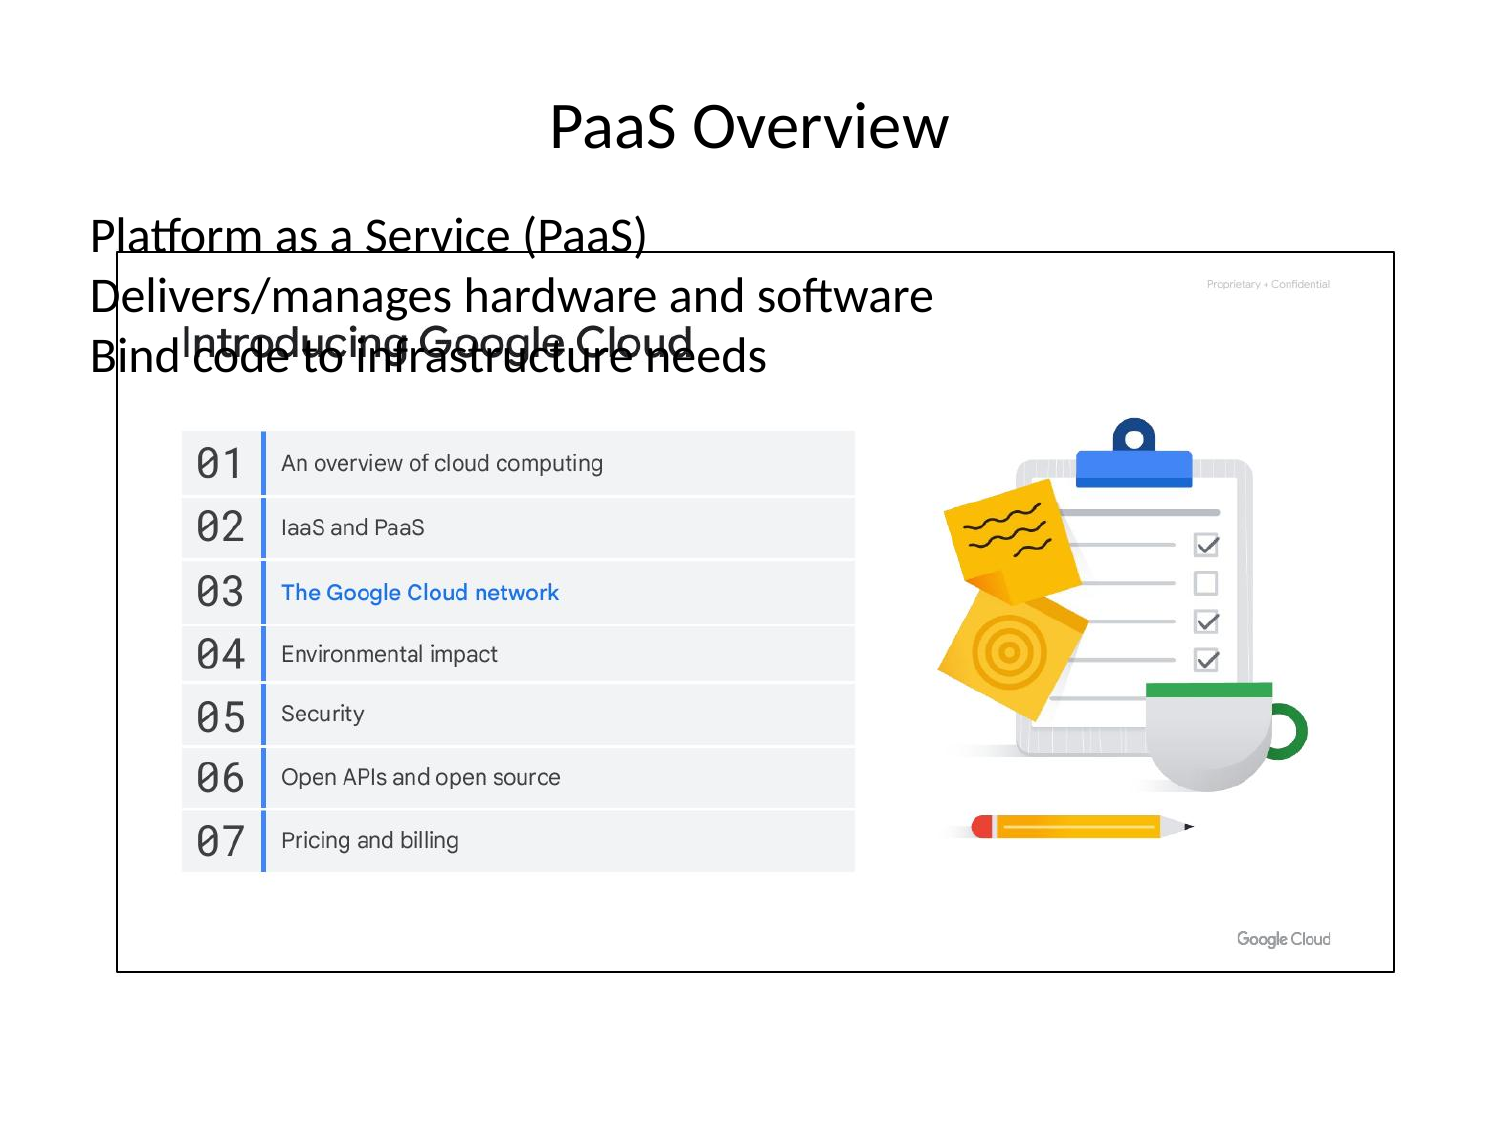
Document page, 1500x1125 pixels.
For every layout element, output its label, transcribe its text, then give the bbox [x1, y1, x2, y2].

text_box PaaS Overview [535, 74, 965, 170]
picture [74, 194, 1426, 1000]
